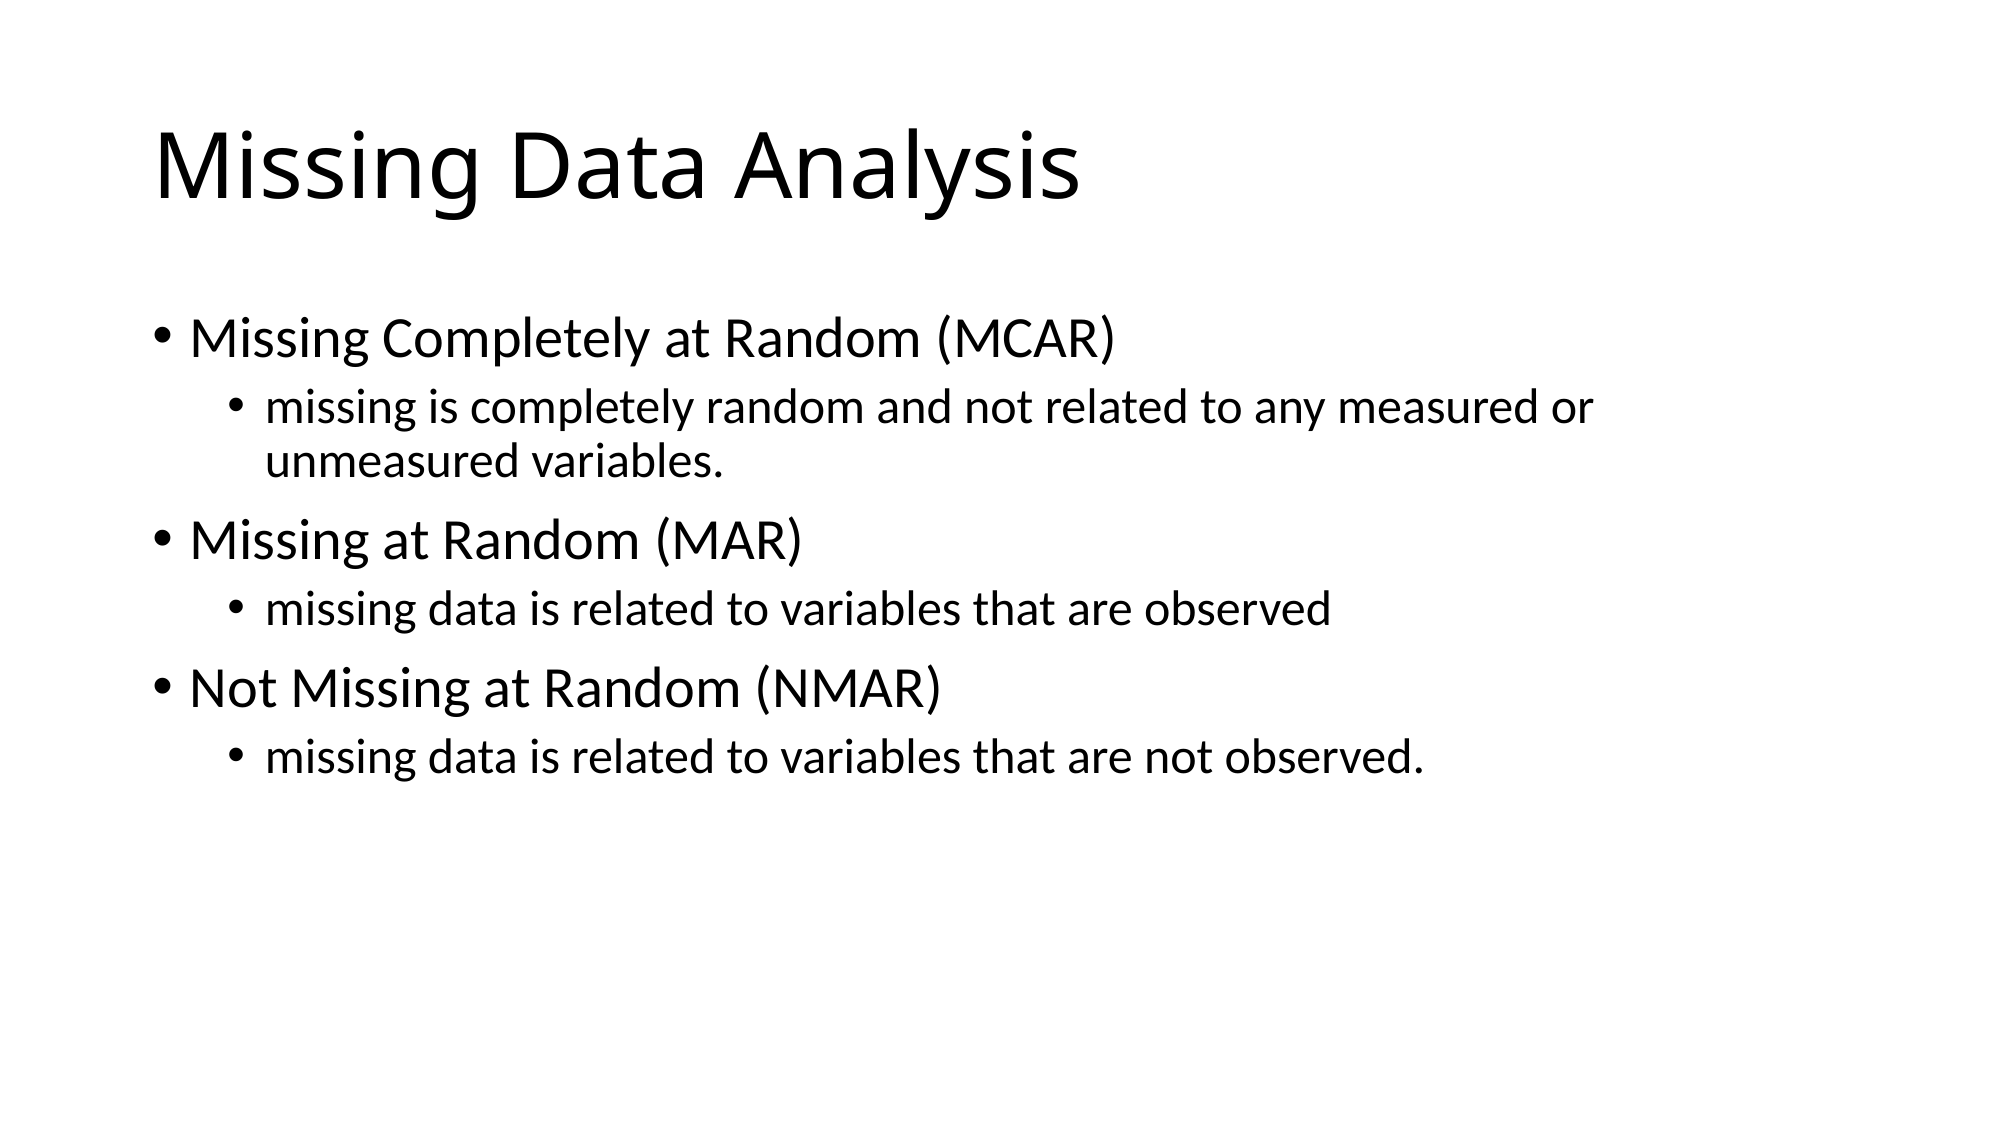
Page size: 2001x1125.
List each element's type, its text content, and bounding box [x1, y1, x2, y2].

list Missing Completely at Random (MCAR) missing is completely random and not related to any measured or unmeasured variables. Missing at Random (MAR) missing data is related to variables that are observed Not Missing at Random (NMAR) missing data is related to variables that are not observed. [137, 299, 1863, 1014]
title Missing Data Analysis [137, 59, 1863, 278]
